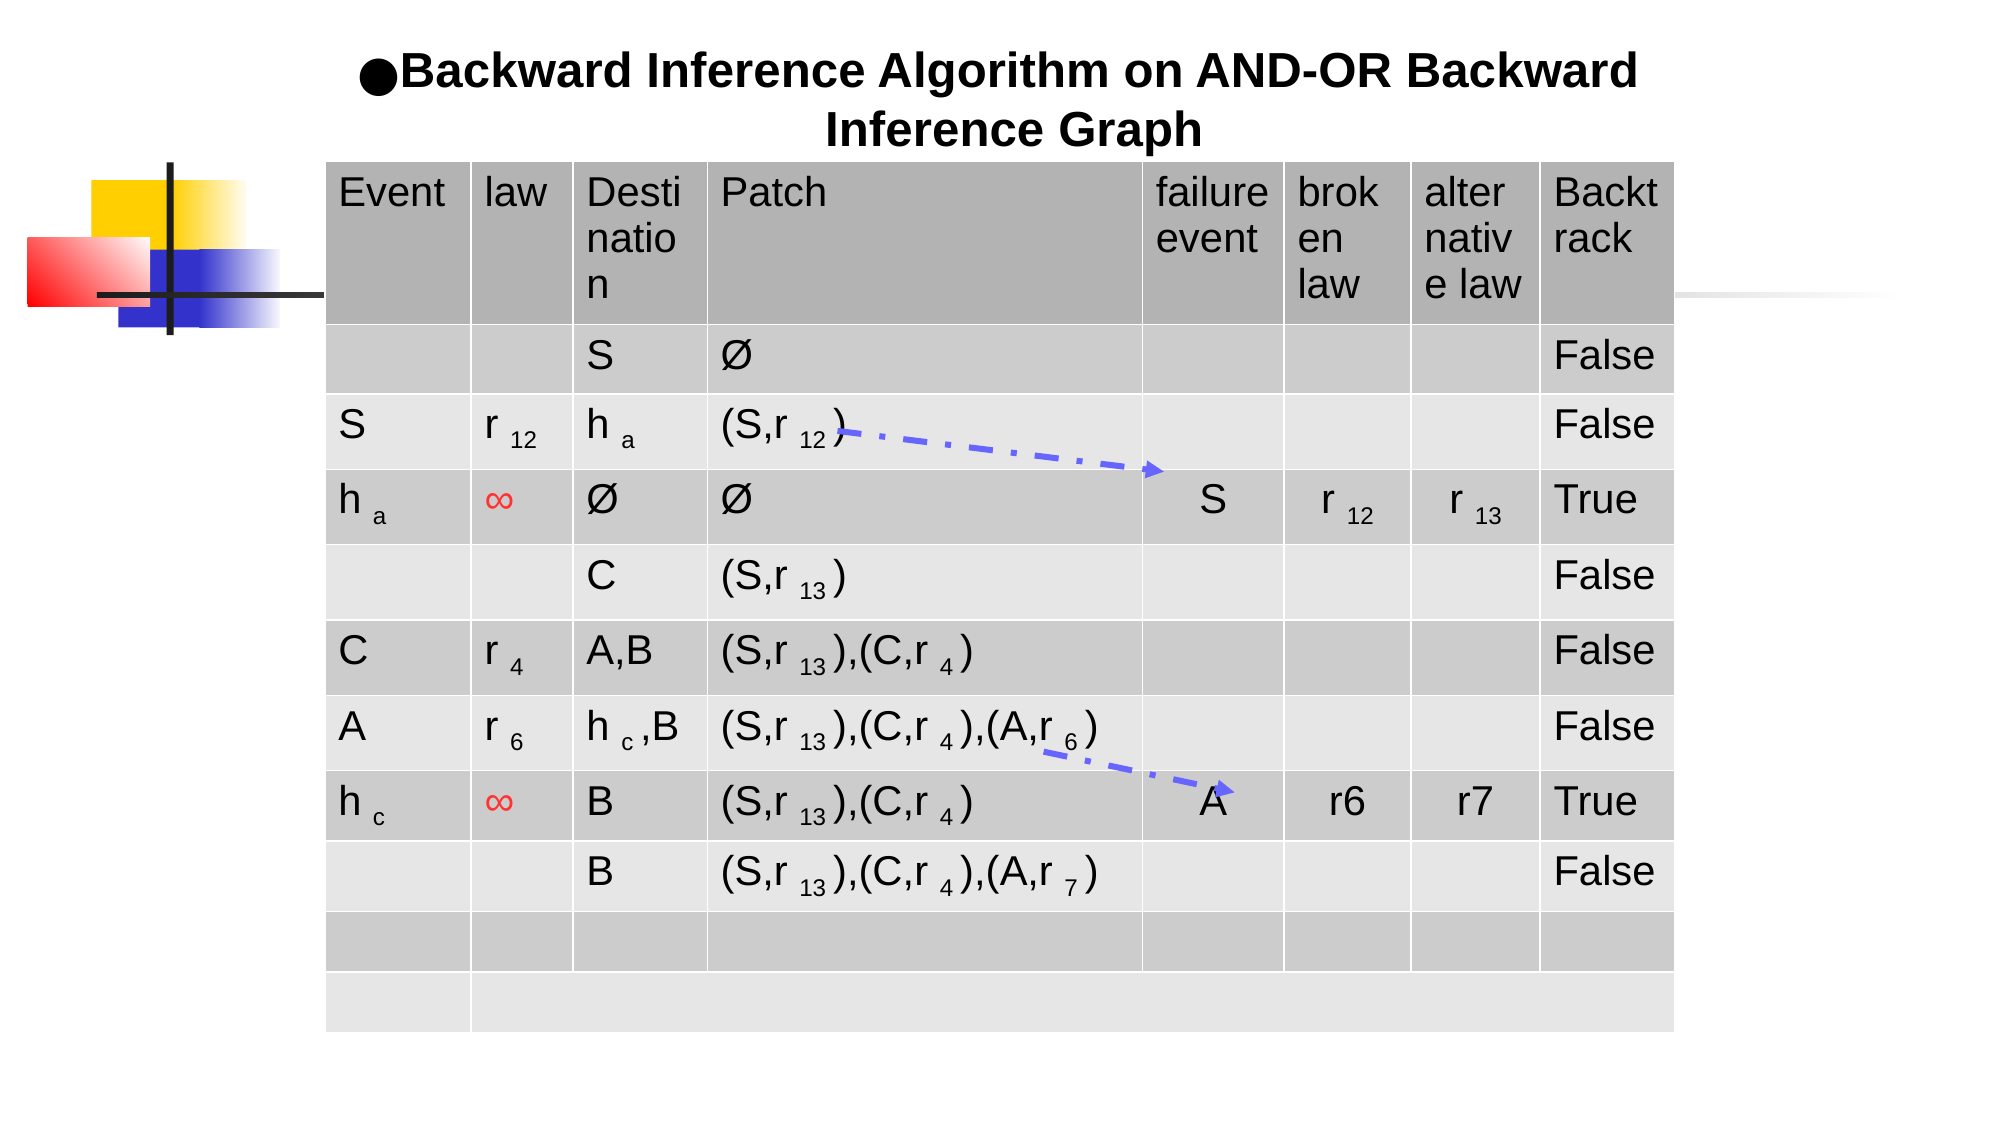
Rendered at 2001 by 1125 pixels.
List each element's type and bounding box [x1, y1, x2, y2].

table_cell [1285, 395, 1410, 469]
table_cell [1143, 771, 1283, 840]
table_cell [1412, 470, 1539, 544]
table_cell [1143, 325, 1283, 393]
table_header [1285, 162, 1410, 324]
table_cell [1541, 696, 1674, 770]
table_header [1541, 162, 1674, 324]
table_cell [326, 696, 470, 770]
table_cell [472, 325, 572, 393]
table_cell [1541, 470, 1674, 544]
table_cell [472, 545, 572, 619]
table_cell [1143, 545, 1283, 619]
table_cell [472, 395, 572, 469]
table_cell [574, 395, 707, 469]
table_header [472, 162, 572, 324]
table_cell [1143, 470, 1283, 544]
table_cell [1541, 912, 1674, 971]
table_cell [326, 771, 470, 840]
table_cell [472, 771, 572, 840]
table_cell [1143, 912, 1283, 971]
table_cell [1285, 545, 1410, 619]
table_cell [708, 470, 1142, 544]
table_cell [1285, 621, 1410, 695]
table_cell [1541, 325, 1674, 393]
table_cell [1412, 912, 1539, 971]
table_cell [1412, 842, 1539, 911]
table_cell [574, 842, 707, 911]
table_cell [472, 973, 1674, 1032]
table_cell [1541, 621, 1674, 695]
table_cell [1285, 912, 1410, 971]
table_cell [1285, 696, 1410, 770]
table_cell [708, 771, 1142, 840]
table_cell [326, 621, 470, 695]
table_cell [1412, 395, 1539, 469]
table_cell [574, 545, 707, 619]
table_cell [708, 696, 1142, 770]
table_cell [1412, 771, 1539, 840]
table_cell [1143, 696, 1283, 770]
table_cell [472, 696, 572, 770]
table_cell [472, 470, 572, 544]
table_cell [326, 545, 470, 619]
table_cell [472, 842, 572, 911]
text_box [304, 42, 1693, 153]
table_cell [1541, 842, 1674, 911]
table_cell [708, 621, 1142, 695]
table_cell [708, 395, 1142, 469]
table_cell [1412, 325, 1539, 393]
table_cell [326, 842, 470, 911]
table_cell [1285, 771, 1410, 840]
table_cell [1412, 621, 1539, 695]
table_cell [1541, 545, 1674, 619]
table_cell [1285, 325, 1410, 393]
table_header [1143, 162, 1283, 324]
table_cell [574, 771, 707, 840]
table_cell [1412, 545, 1539, 619]
table_cell [1285, 842, 1410, 911]
table_cell [708, 325, 1142, 393]
table_cell [574, 470, 707, 544]
table_cell [1541, 771, 1674, 840]
table_cell [1143, 842, 1283, 911]
text_box [837, 430, 1164, 477]
table_cell [326, 973, 470, 1032]
table_cell [574, 621, 707, 695]
text_box [1043, 751, 1235, 796]
table_cell [1412, 696, 1539, 770]
table_cell [574, 325, 707, 393]
table_header [1412, 162, 1539, 324]
table_cell [326, 470, 470, 544]
table_header [708, 162, 1142, 324]
table_cell [574, 912, 707, 971]
table_cell [1285, 470, 1410, 544]
table_cell [708, 545, 1142, 619]
table_header [574, 162, 707, 324]
table_cell [1143, 621, 1283, 695]
table_cell [326, 912, 470, 971]
table_cell [708, 912, 1142, 971]
table_cell [708, 842, 1142, 911]
table_cell [326, 325, 470, 393]
table_cell [472, 912, 572, 971]
table_header [326, 162, 470, 324]
table_cell [574, 696, 707, 770]
table_cell [1143, 395, 1283, 469]
table_cell [326, 395, 470, 469]
table_cell [472, 621, 572, 695]
table_cell [1541, 395, 1674, 469]
